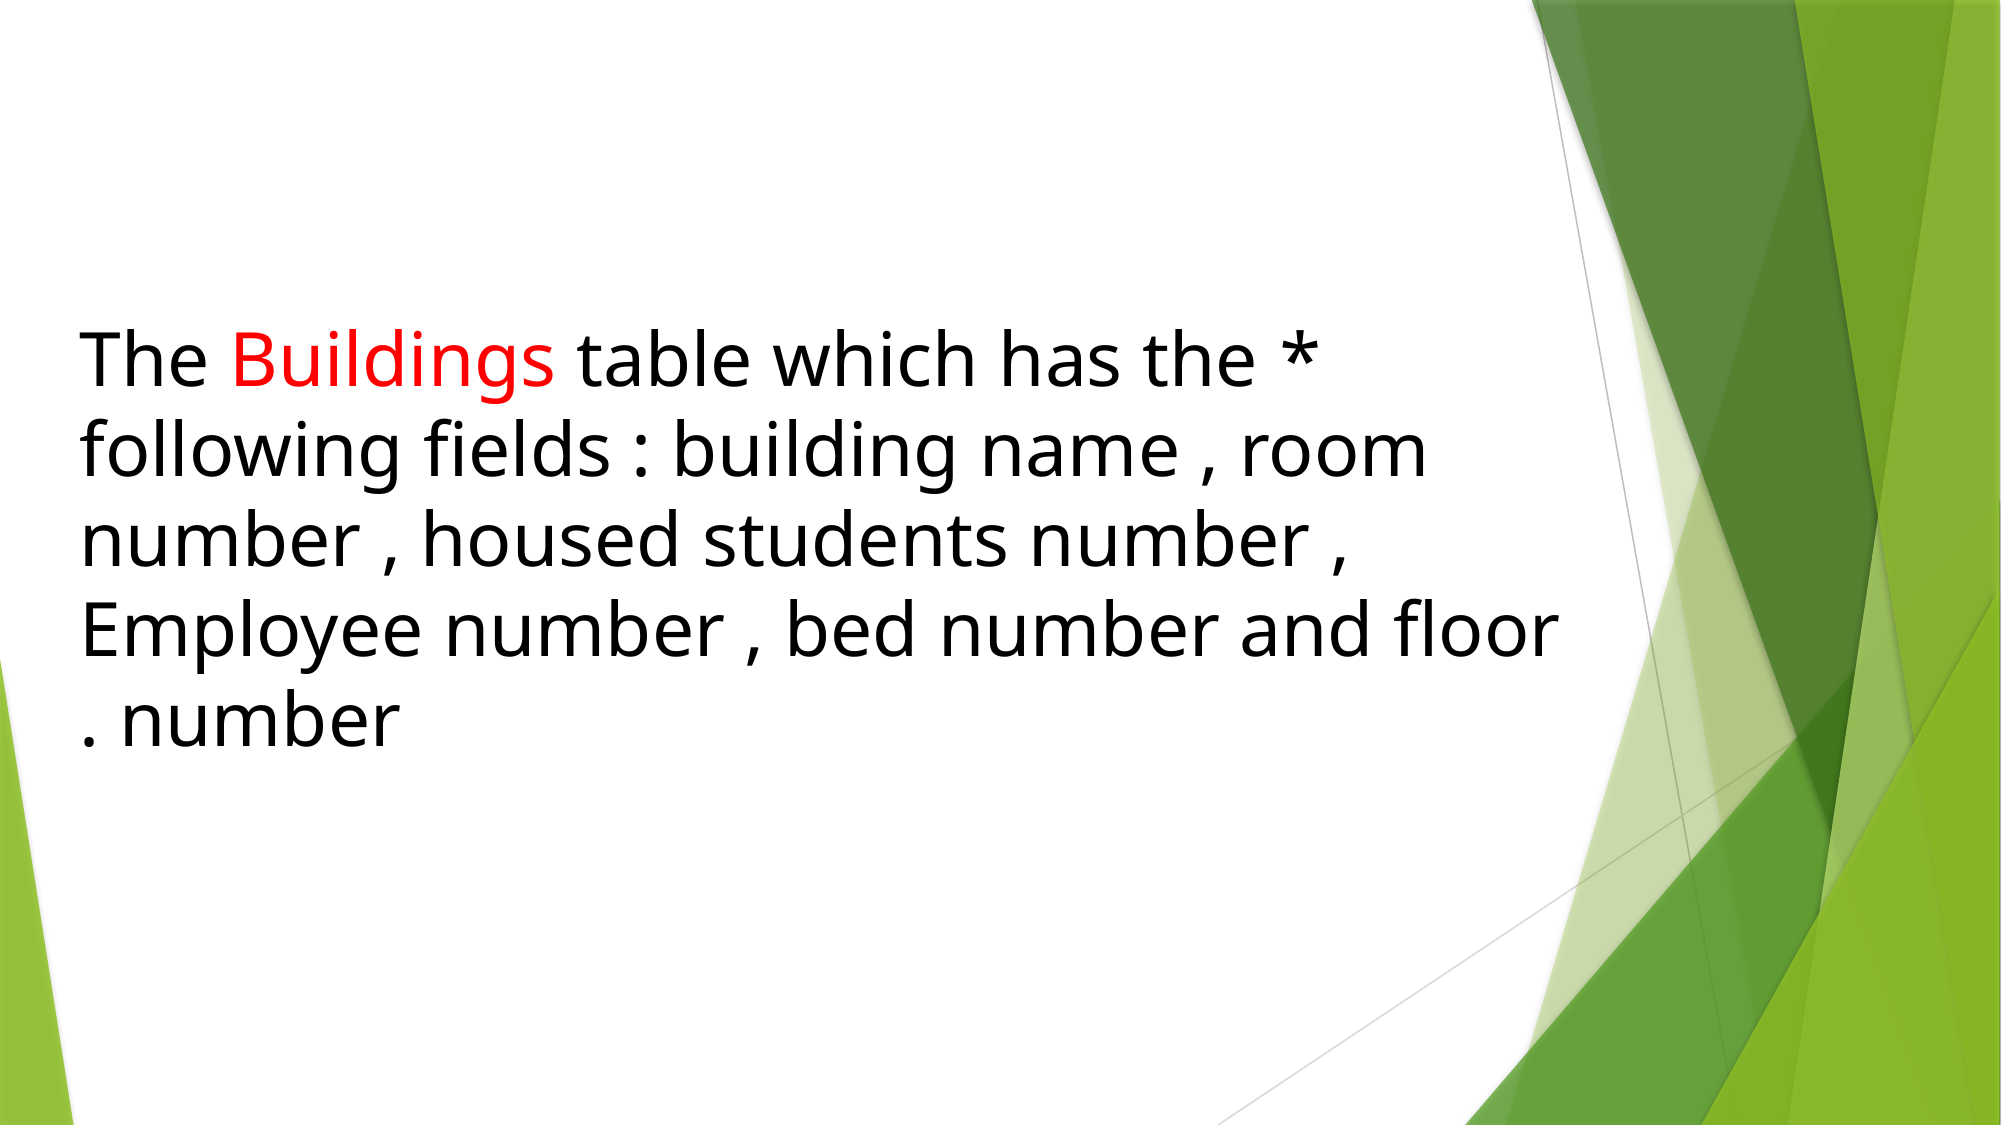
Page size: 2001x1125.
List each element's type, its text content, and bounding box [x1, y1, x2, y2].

text_box * The Buildings table which has the following fields : building name , room number , housed students number , Employee number , bed number and floor number . [64, 304, 1594, 770]
